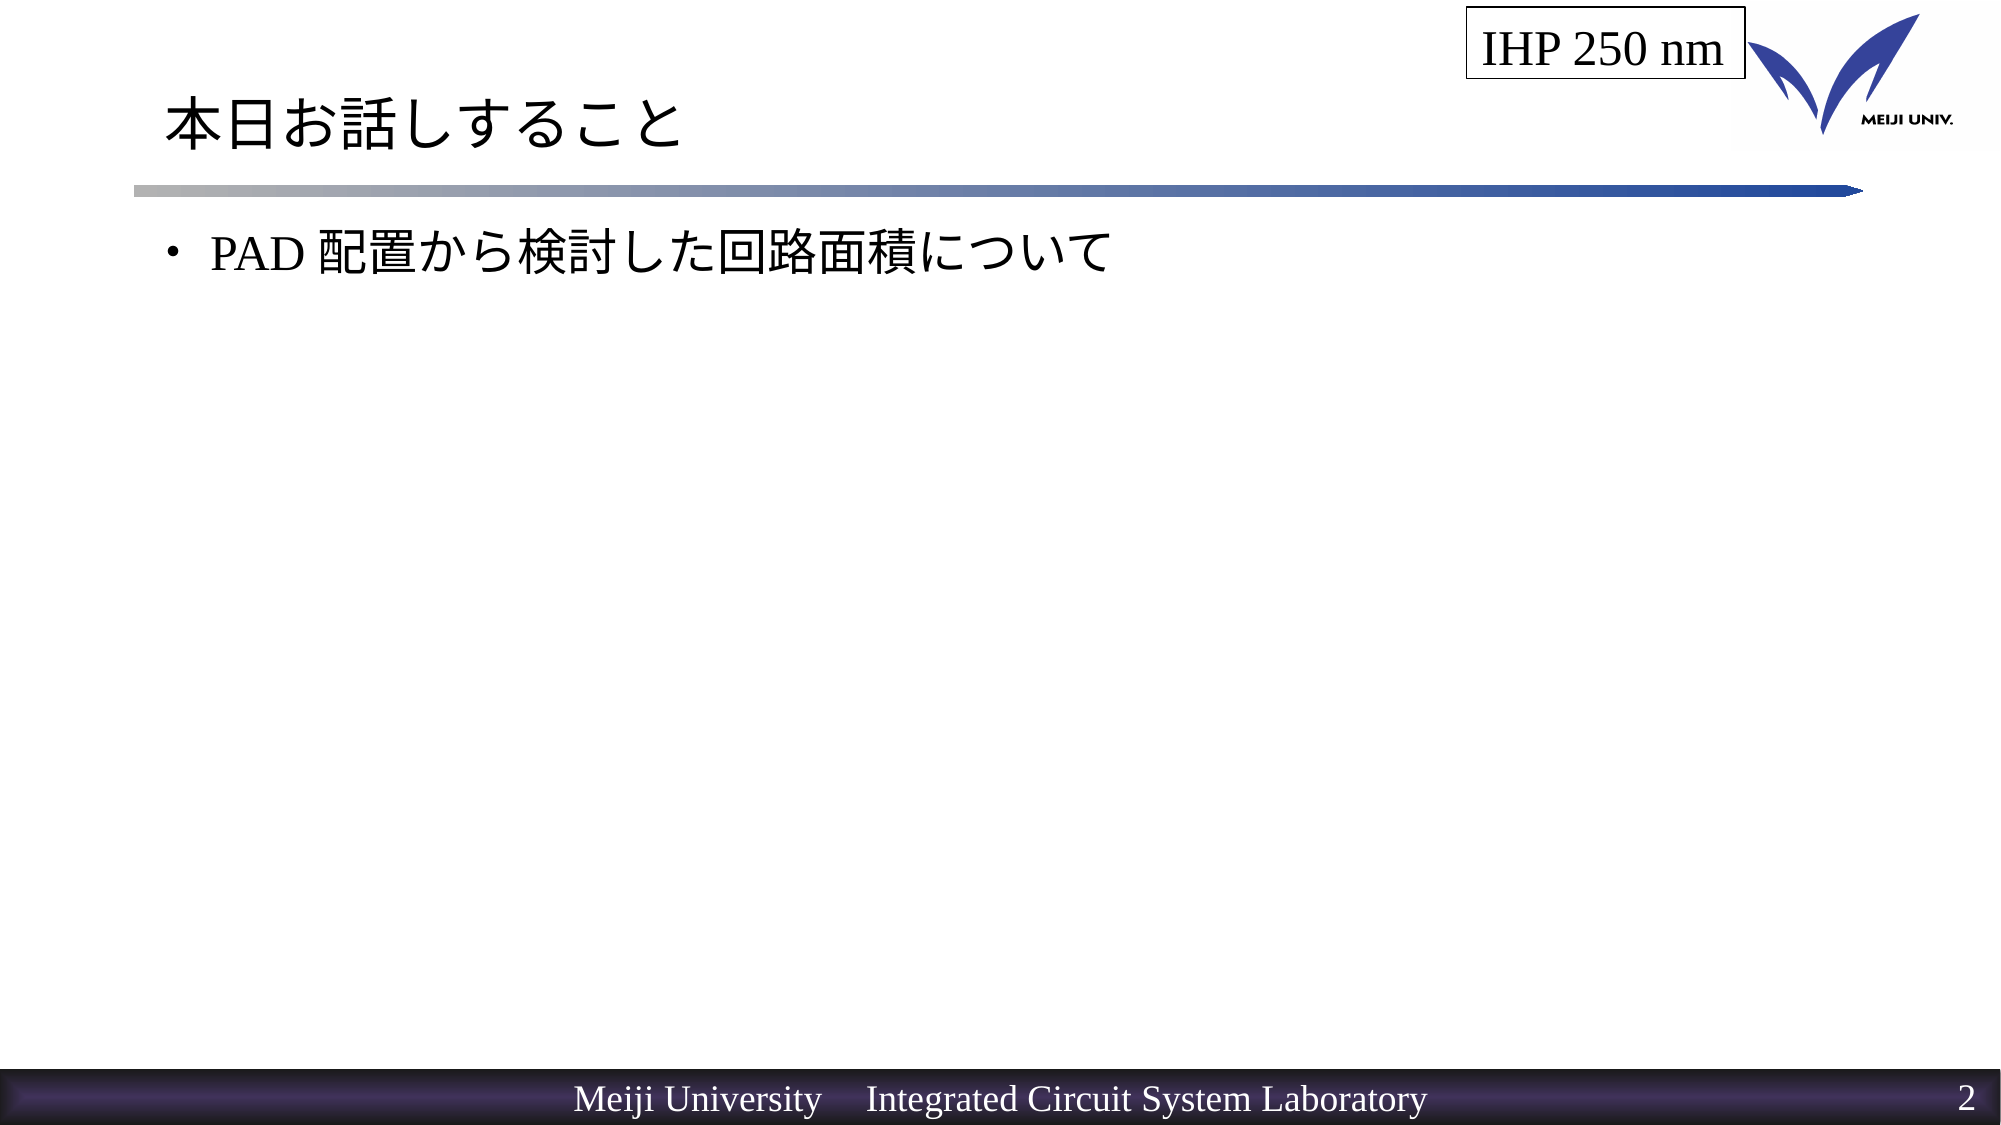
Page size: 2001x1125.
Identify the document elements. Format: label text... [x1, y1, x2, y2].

list ・PAD配置から検討した回路面積について [133, 212, 1846, 997]
title 本日お話しすること [149, 42, 1845, 202]
text_box IHP 250 nm [1466, 7, 1745, 79]
picture [1731, 1, 2000, 151]
